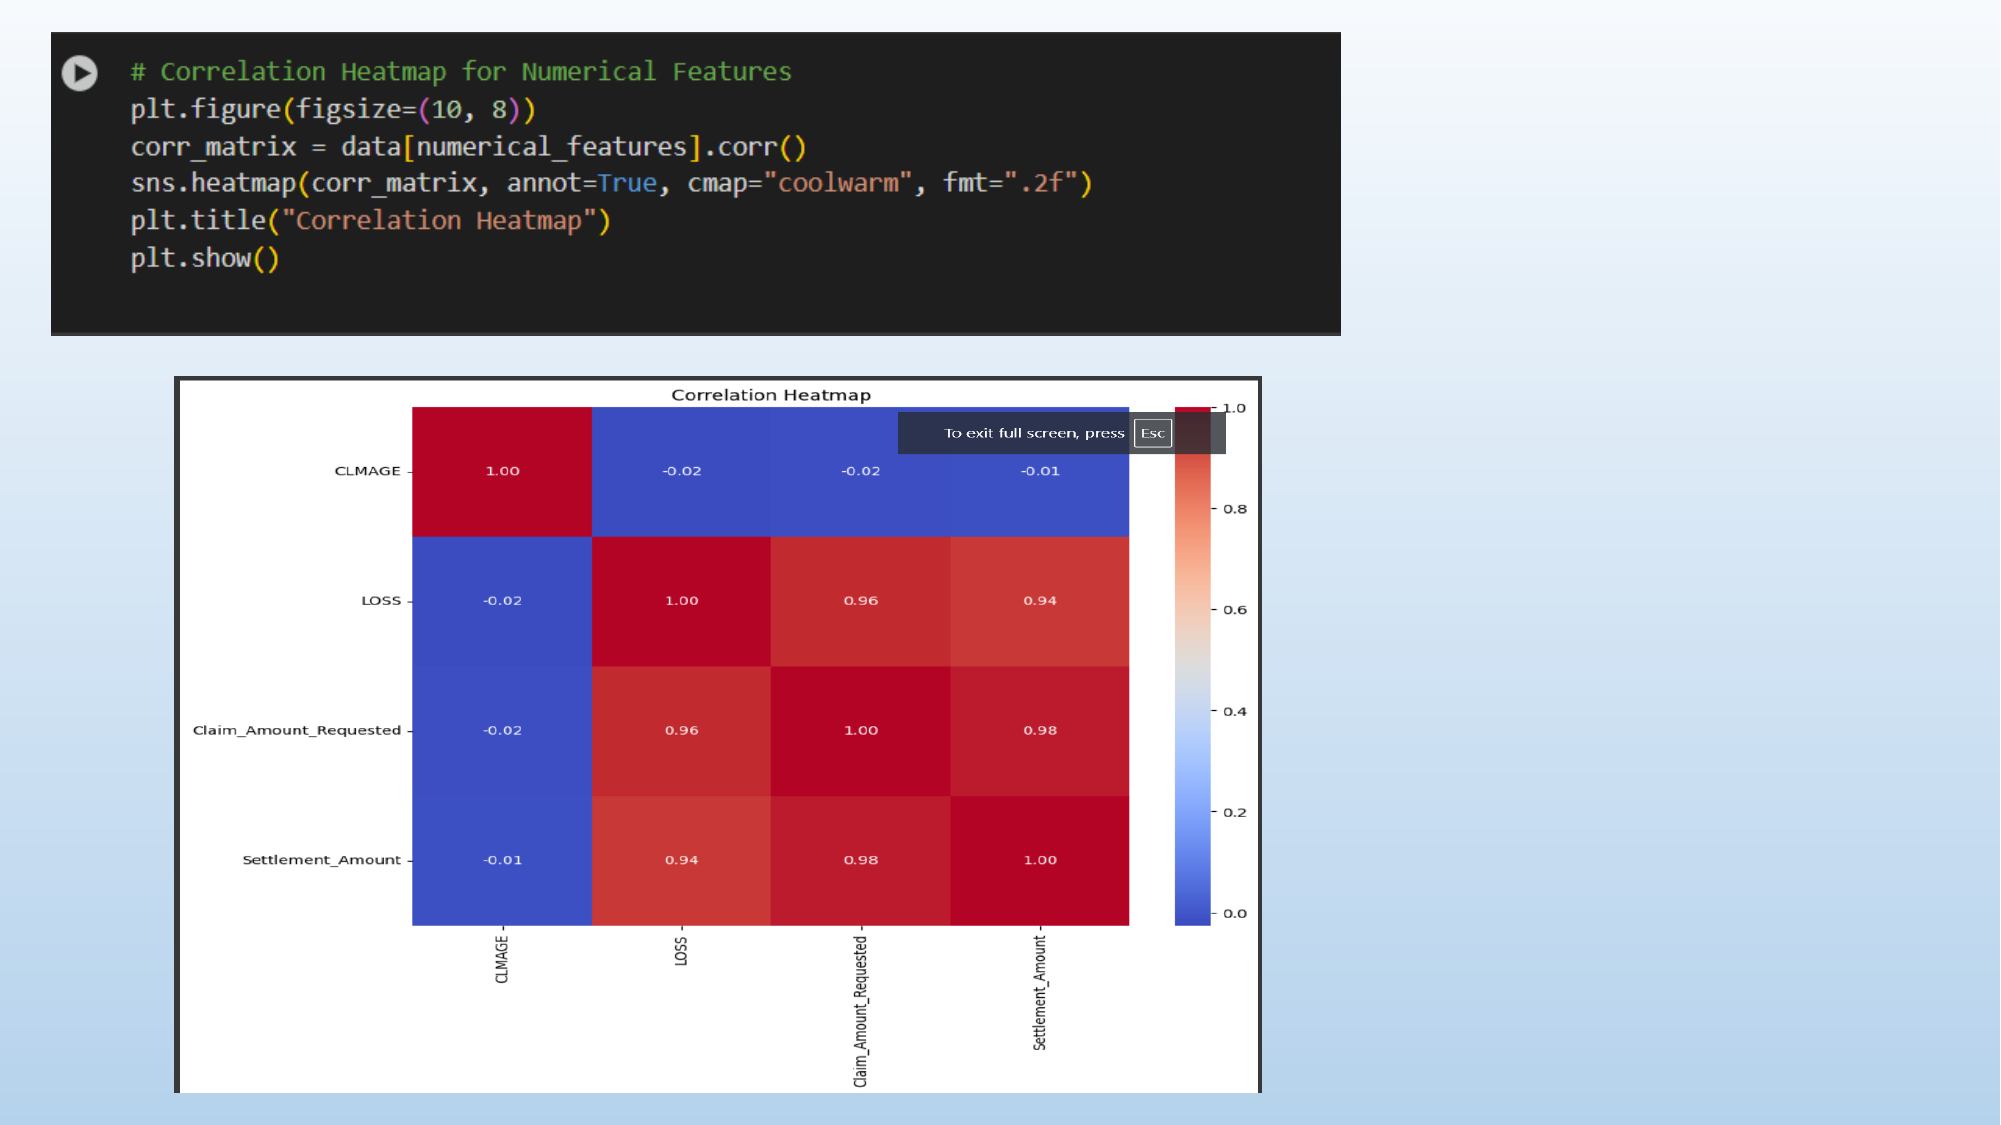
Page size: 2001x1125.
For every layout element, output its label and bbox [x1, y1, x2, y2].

picture [174, 376, 1262, 1093]
picture [51, 32, 1341, 336]
